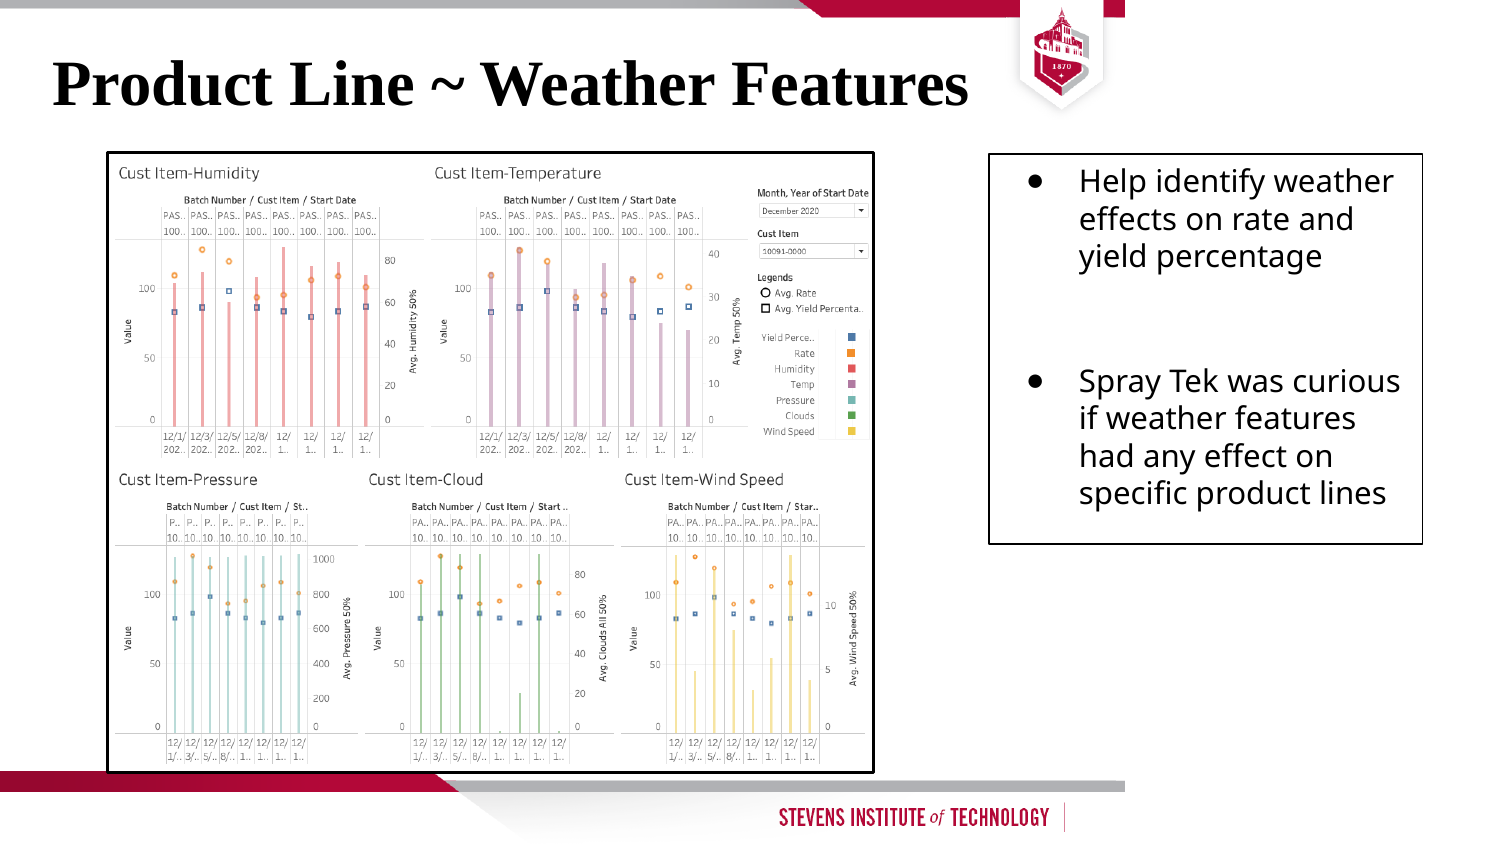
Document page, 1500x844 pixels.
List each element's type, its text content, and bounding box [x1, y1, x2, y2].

list Help identify weather effects on rate and yield percentage Spray Tek was curious if weather features had any effect on specific product lines [988, 153, 1423, 545]
picture [0, 0, 1125, 120]
picture [108, 153, 872, 772]
title Product Line ~ Weather Features [37, 33, 1336, 175]
picture [0, 771, 1125, 844]
